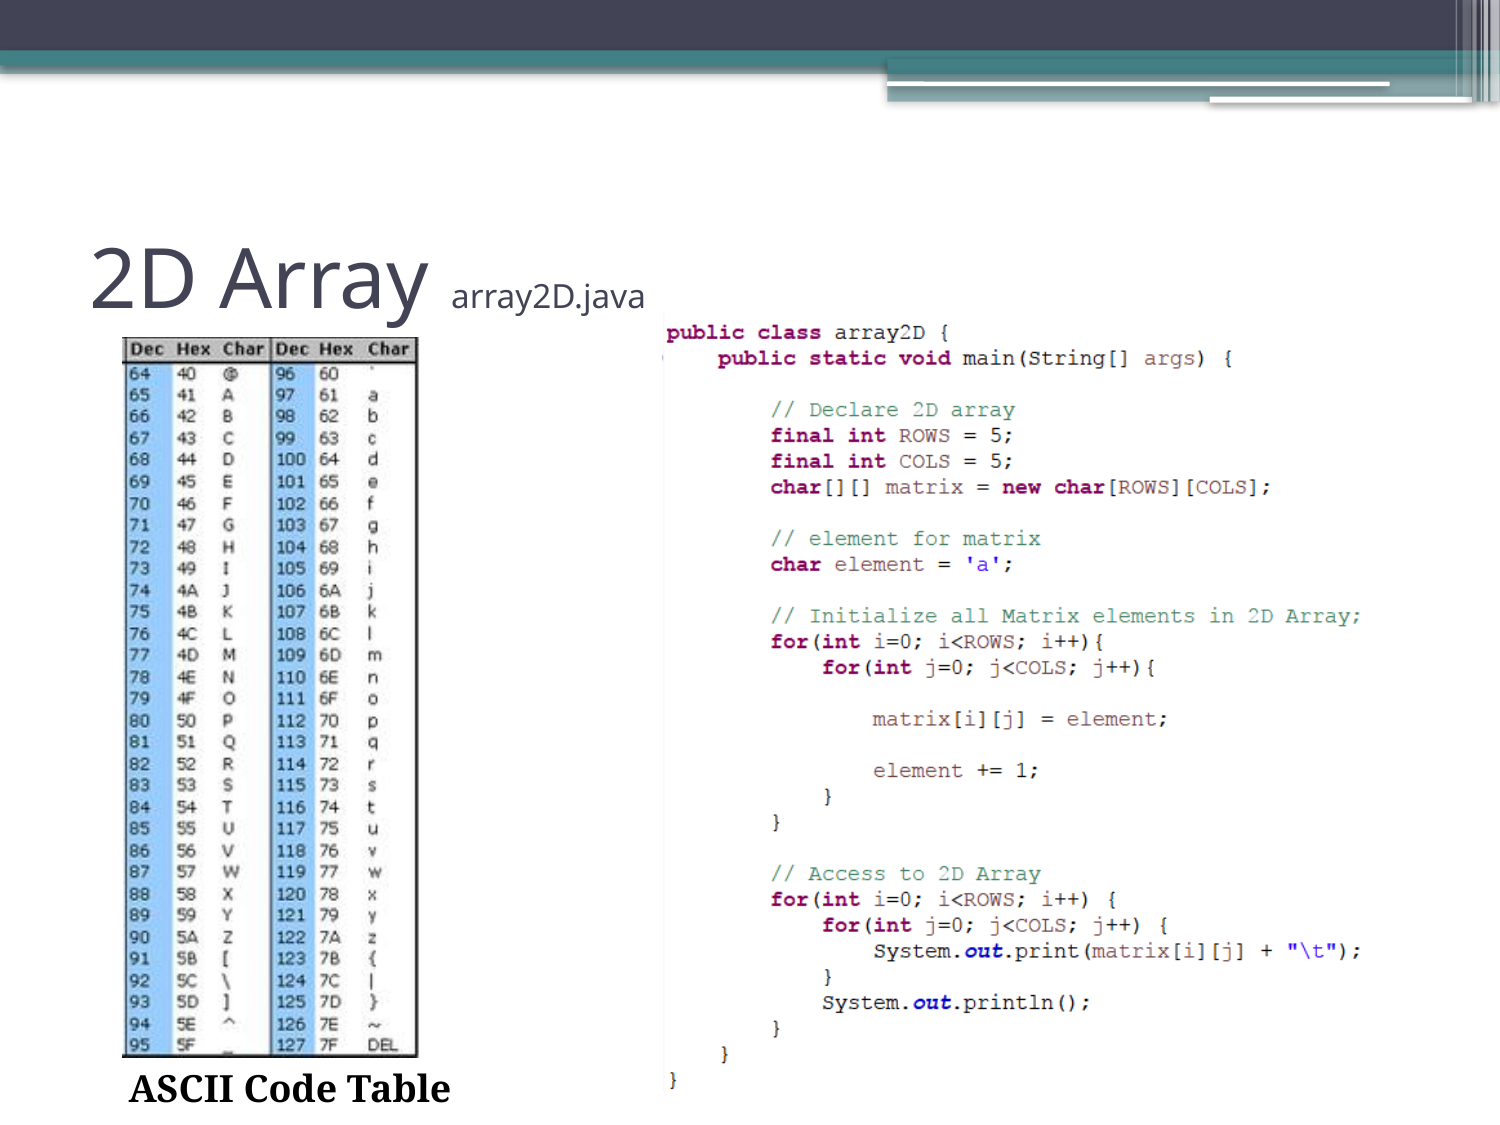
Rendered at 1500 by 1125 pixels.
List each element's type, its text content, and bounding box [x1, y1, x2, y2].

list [662, 312, 1388, 1093]
picture [122, 337, 428, 1058]
text_box ASCII Code Table [113, 1057, 467, 1118]
title 2D Array array2D.java [75, 187, 1425, 363]
